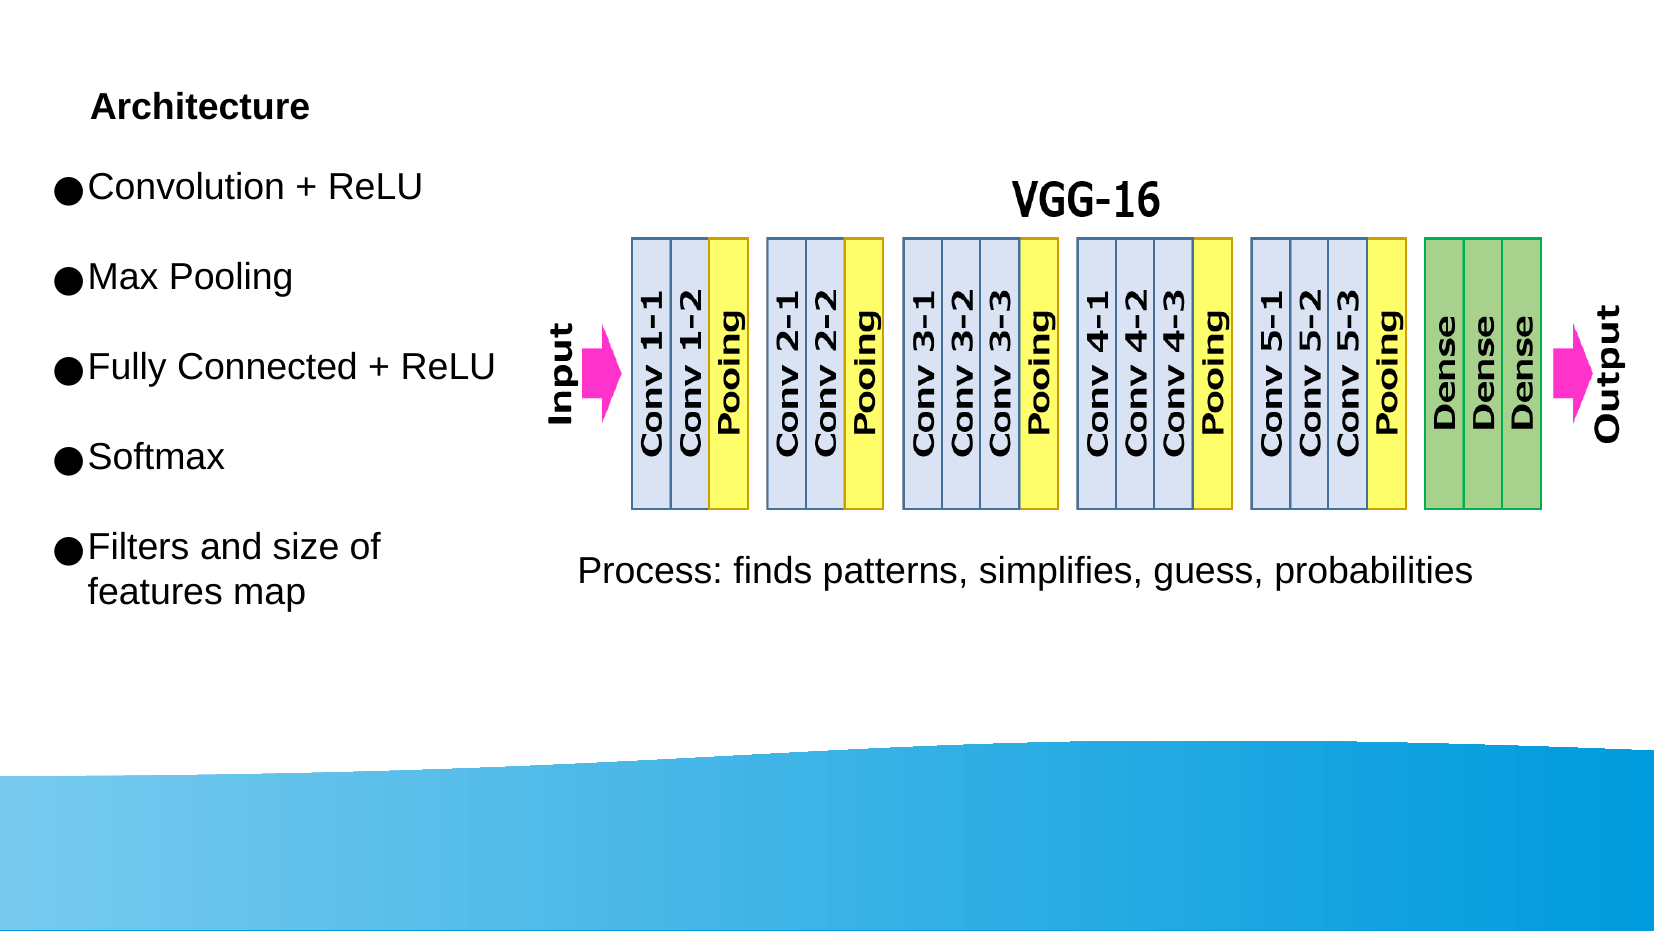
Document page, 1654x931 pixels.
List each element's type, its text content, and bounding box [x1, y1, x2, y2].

text_box Process: finds patterns, simplifies, guess, probabilities [562, 538, 1500, 638]
text_box Architecture [75, 75, 413, 174]
text_box Convolution + ReLU Max Pooling Fully Connected + ReLU Softmax Filters and size of features map [37, 154, 525, 590]
picture [524, 154, 1651, 510]
